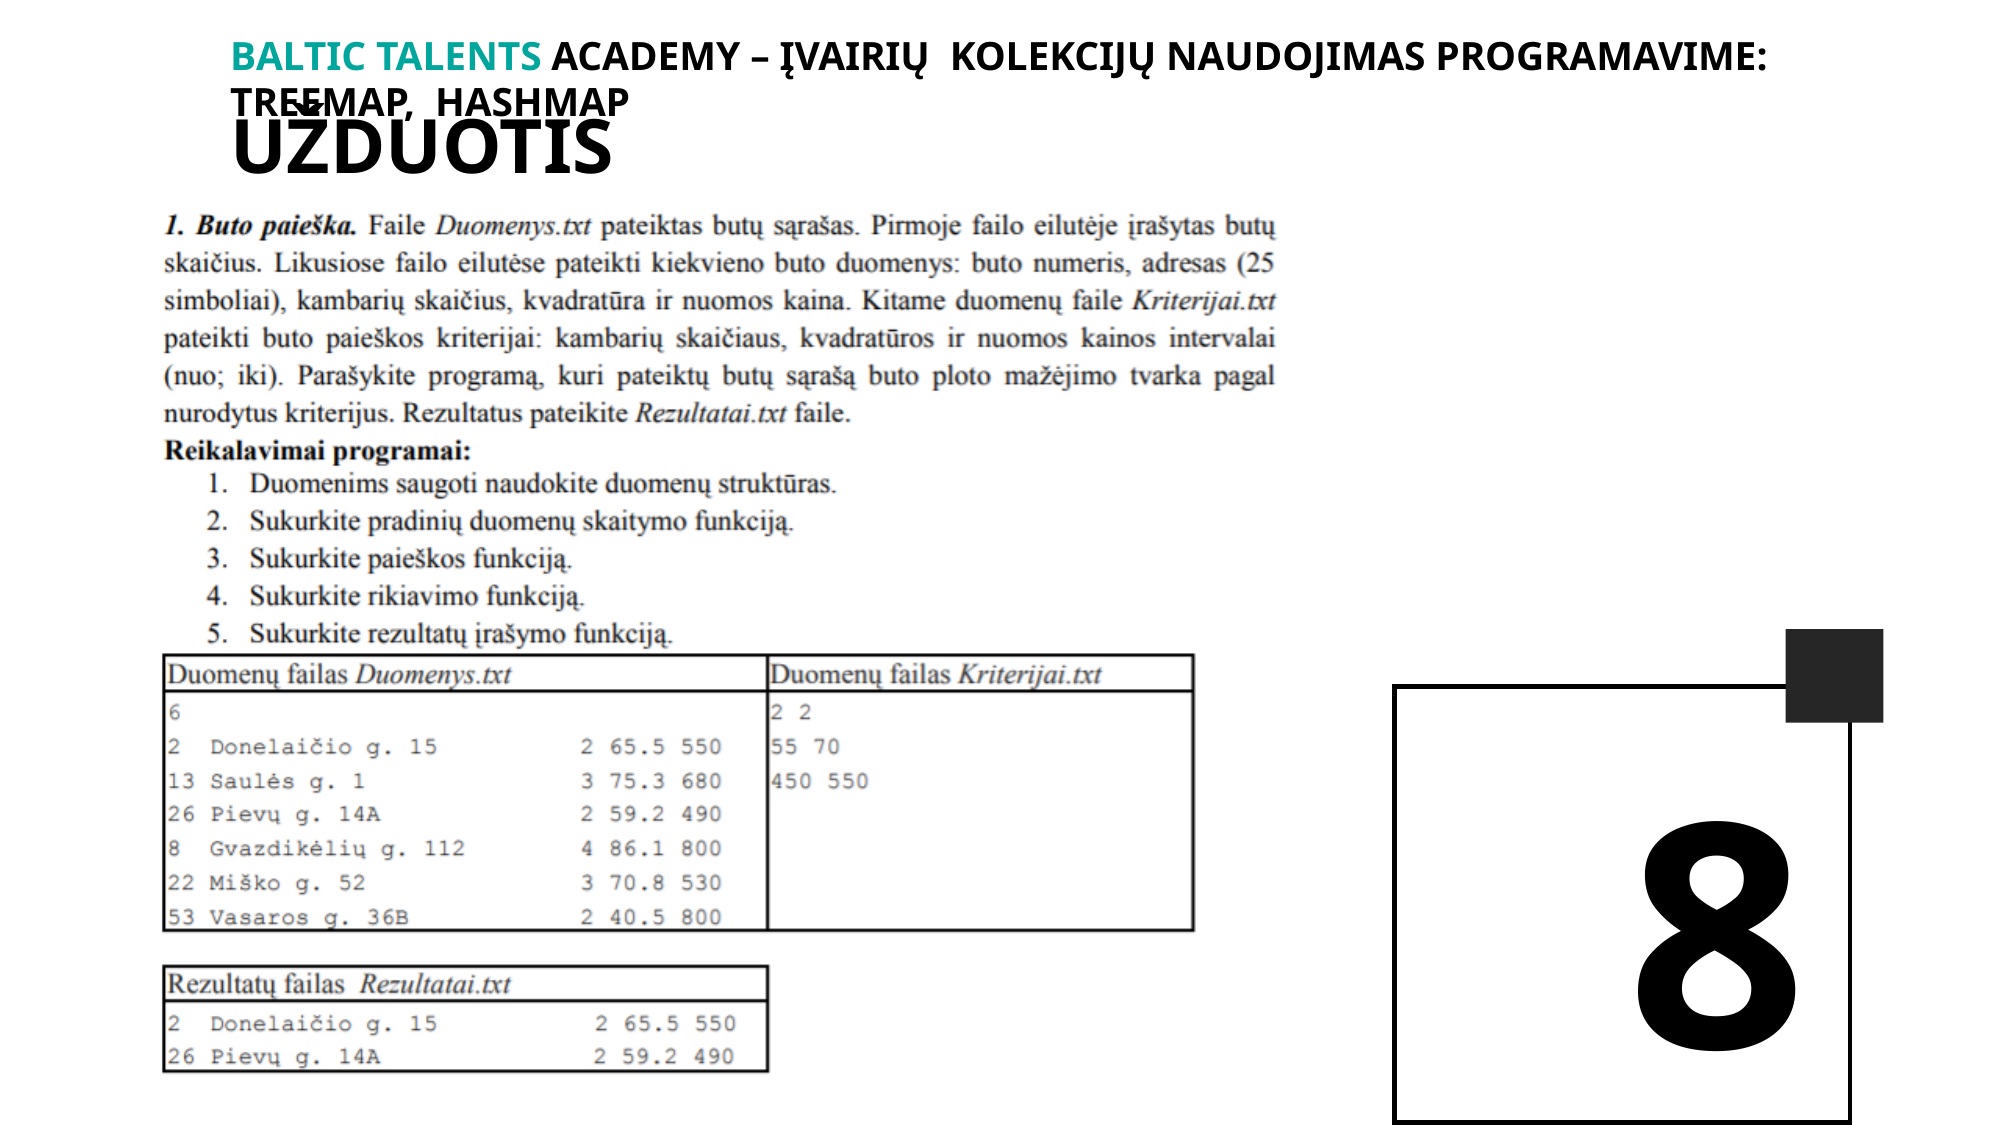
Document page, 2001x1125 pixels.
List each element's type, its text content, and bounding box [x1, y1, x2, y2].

text_box [1784, 628, 1884, 724]
text_box 8 [1254, 729, 1817, 1125]
text_box BALTIc TALENTs AcADEMy – Įvairių kolekcijų naudojimas programavime: TreeMap, HashMap [209, 21, 1936, 240]
picture [149, 197, 1296, 1090]
text_box [1393, 685, 1851, 1124]
